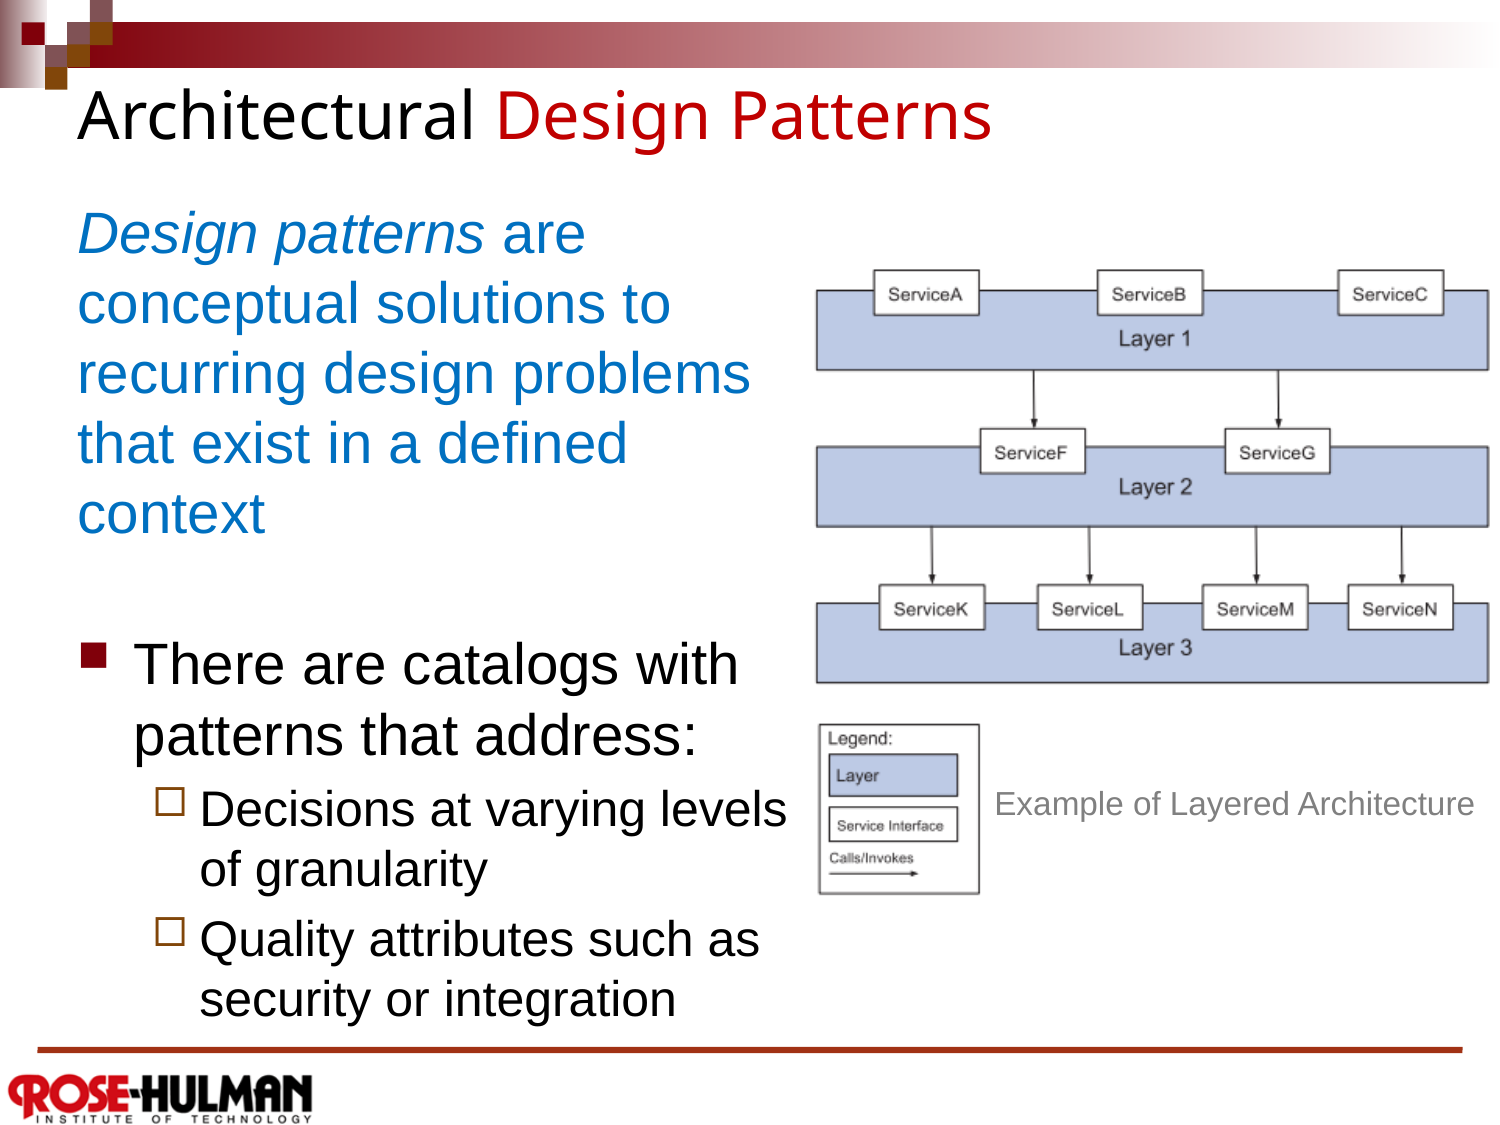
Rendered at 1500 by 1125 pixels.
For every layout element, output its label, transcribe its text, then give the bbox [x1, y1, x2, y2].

title Architectural Design Patterns [62, 62, 1463, 163]
list Design patterns are conceptual solutions to recurring design problems that exist in a defined context There are catalogs with patterns that address: Decisions at varying levels of granularity Quality attributes such as security or integration [62, 187, 826, 1051]
picture [0, 1071, 325, 1125]
picture [804, 262, 1500, 901]
